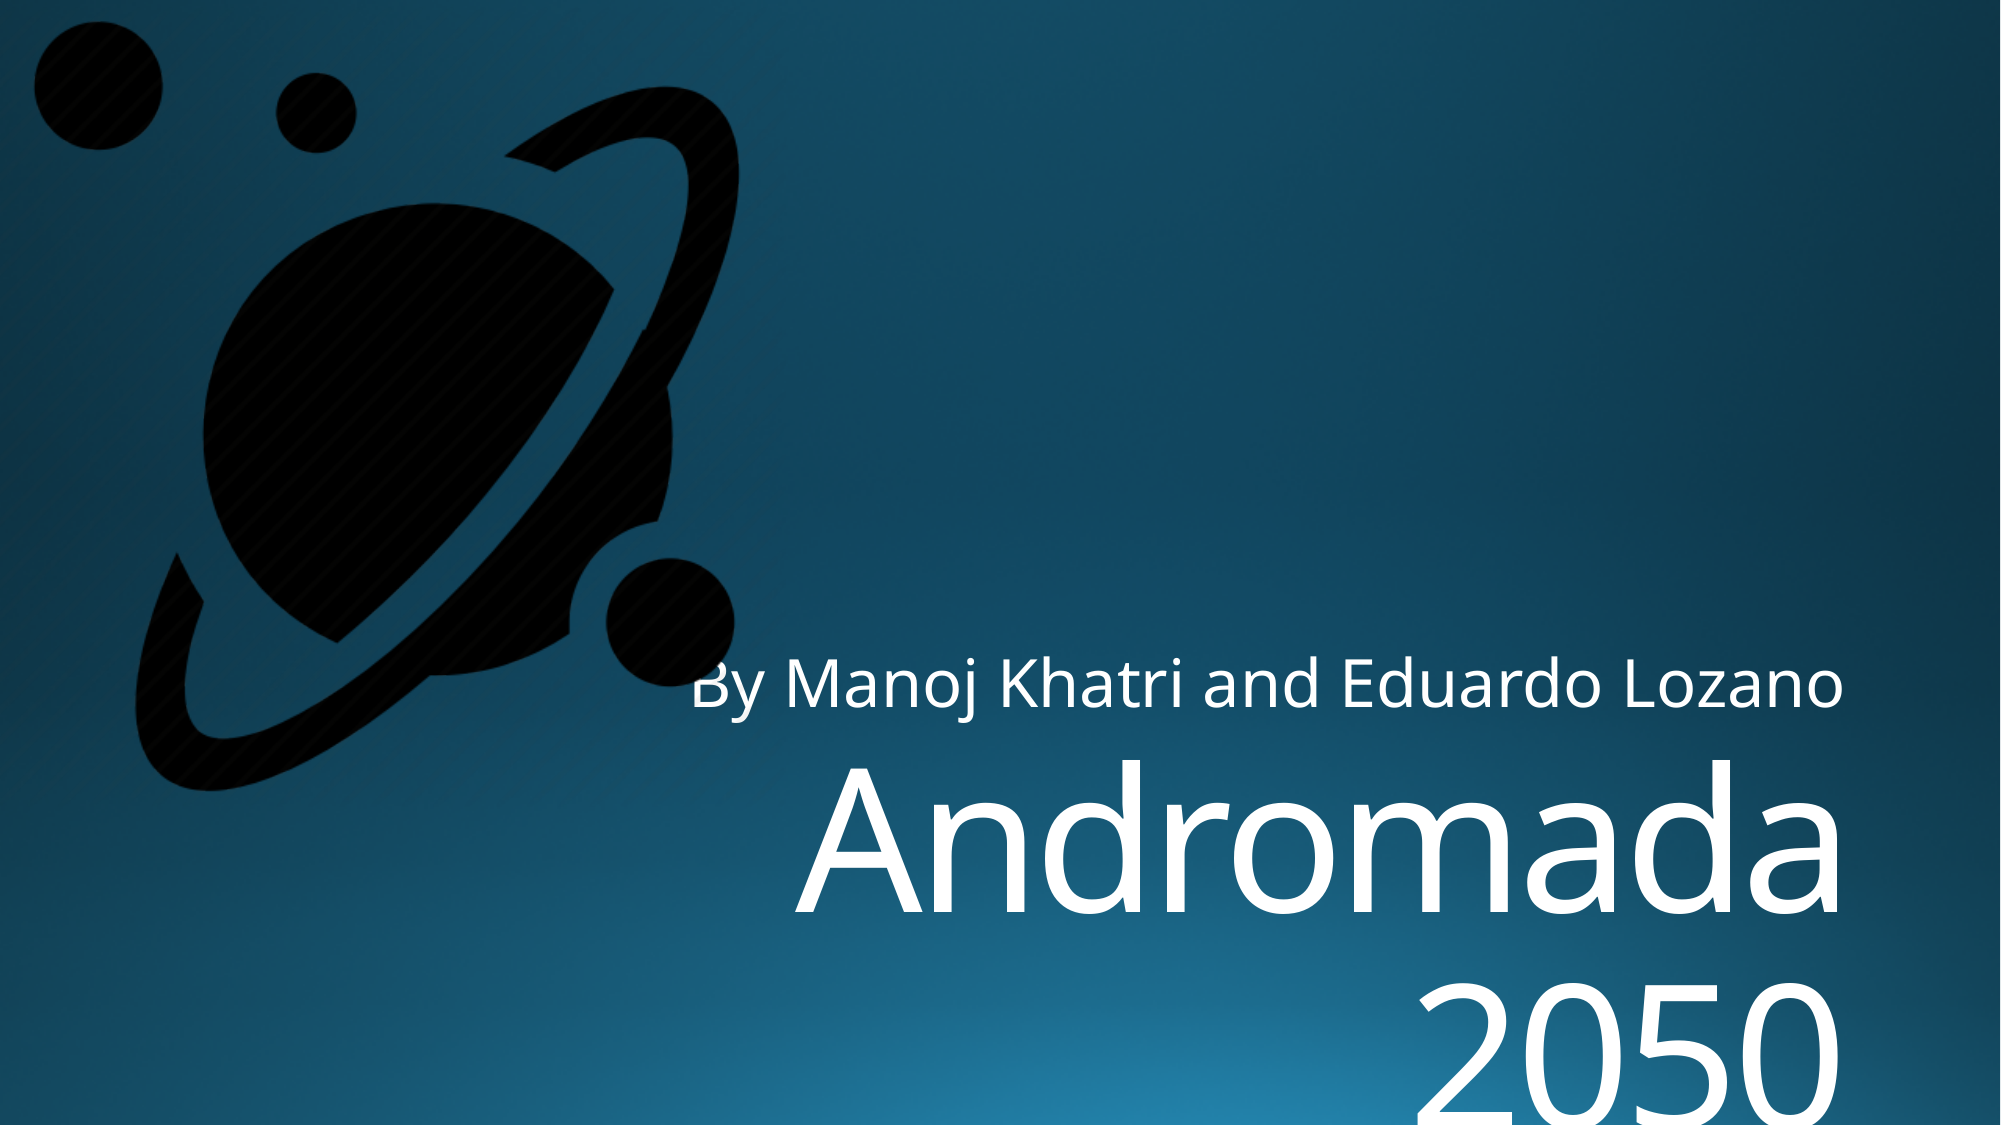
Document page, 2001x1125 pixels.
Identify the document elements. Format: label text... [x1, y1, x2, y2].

picture [0, 0, 2001, 1125]
subtitle By Manoj Khatri and Eduardo Lozano [786, 606, 1863, 730]
title Andromada 2050 [362, 732, 1863, 1002]
